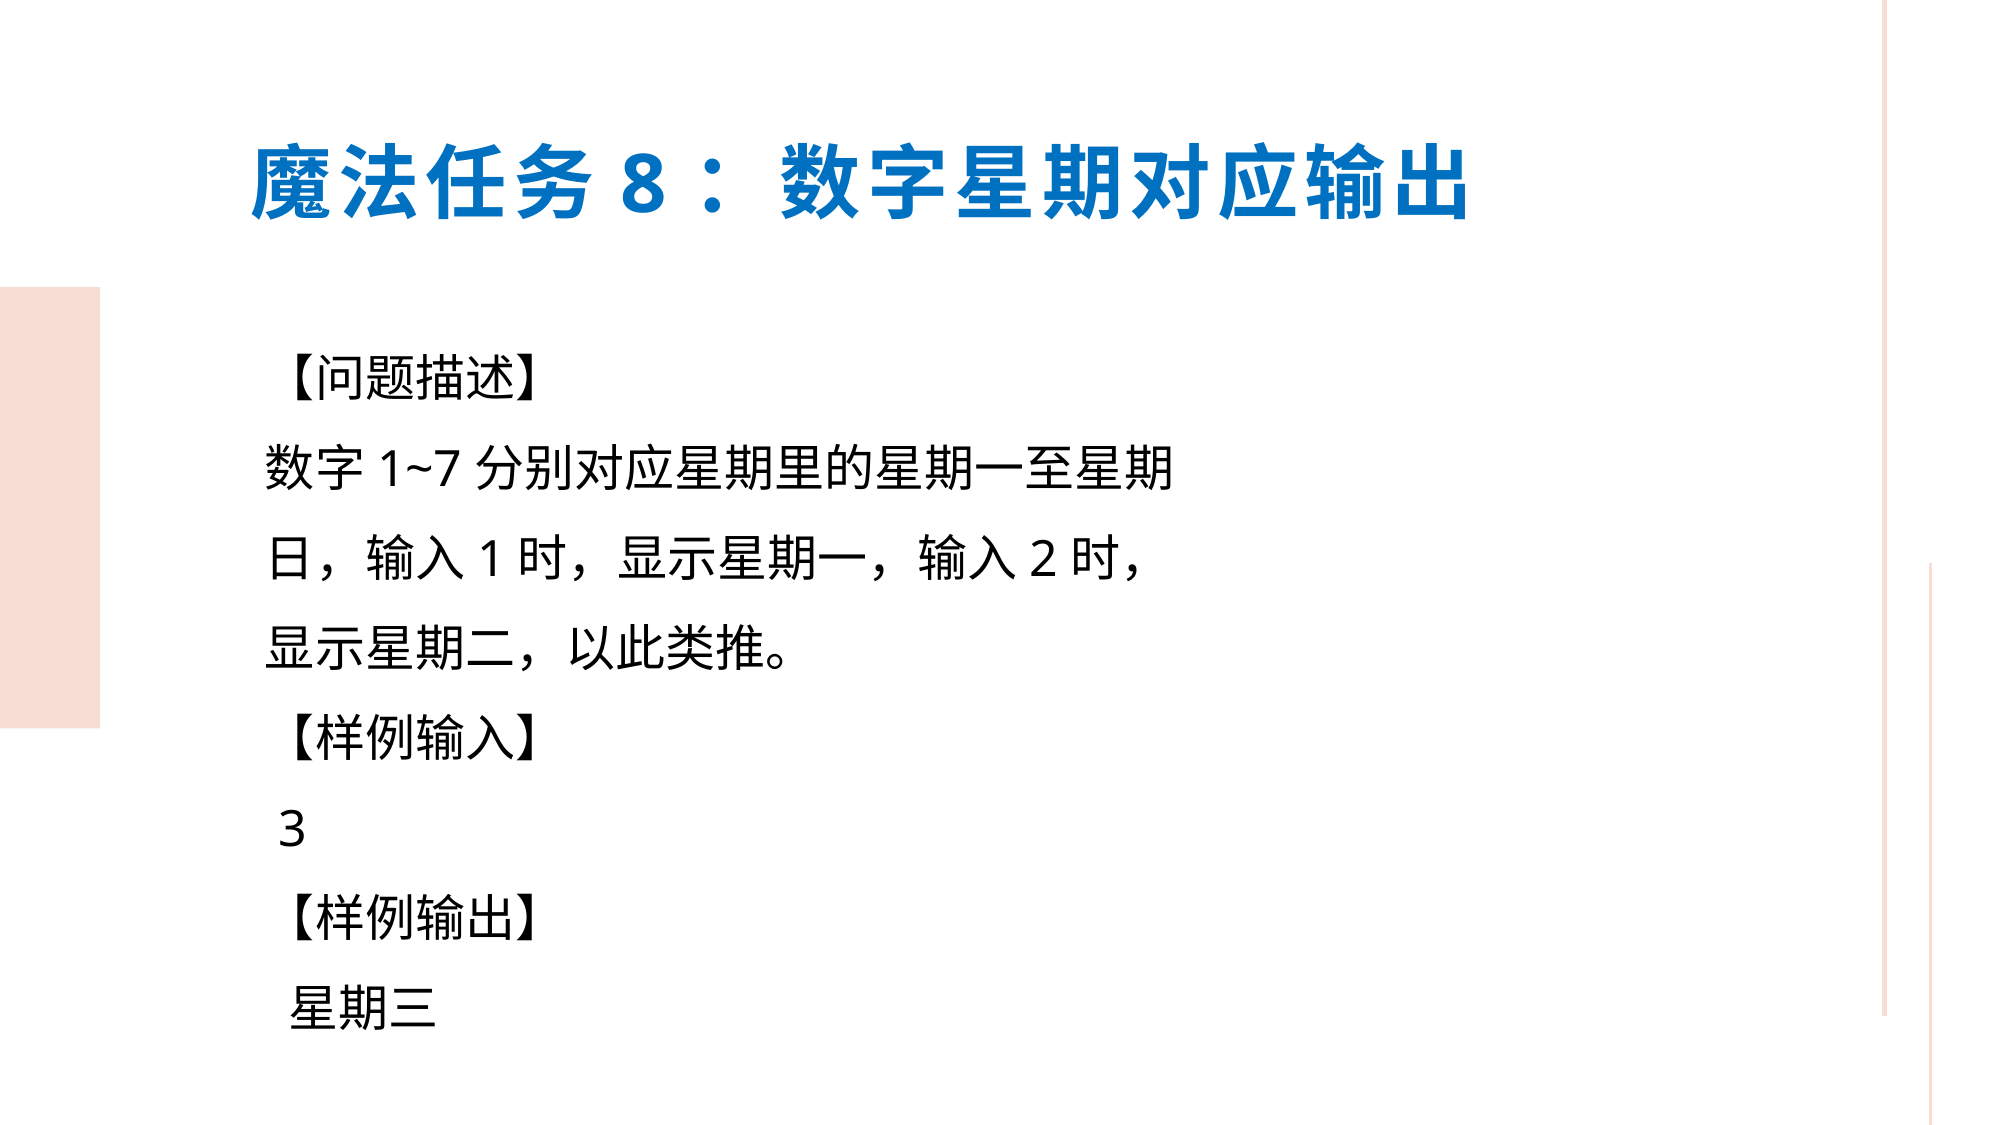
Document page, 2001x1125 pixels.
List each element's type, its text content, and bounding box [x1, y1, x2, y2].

text_box 【问题描述】 数字1~7分别对应星期里的星期一至星期日，输入1时，显示星期一，输入2时，显示星期二，以此类推。 【样例输入】 3 【样例输出】 星期三 [250, 308, 1191, 1044]
text_box 魔法任务8：数字星期对应输出 [235, 124, 1489, 237]
